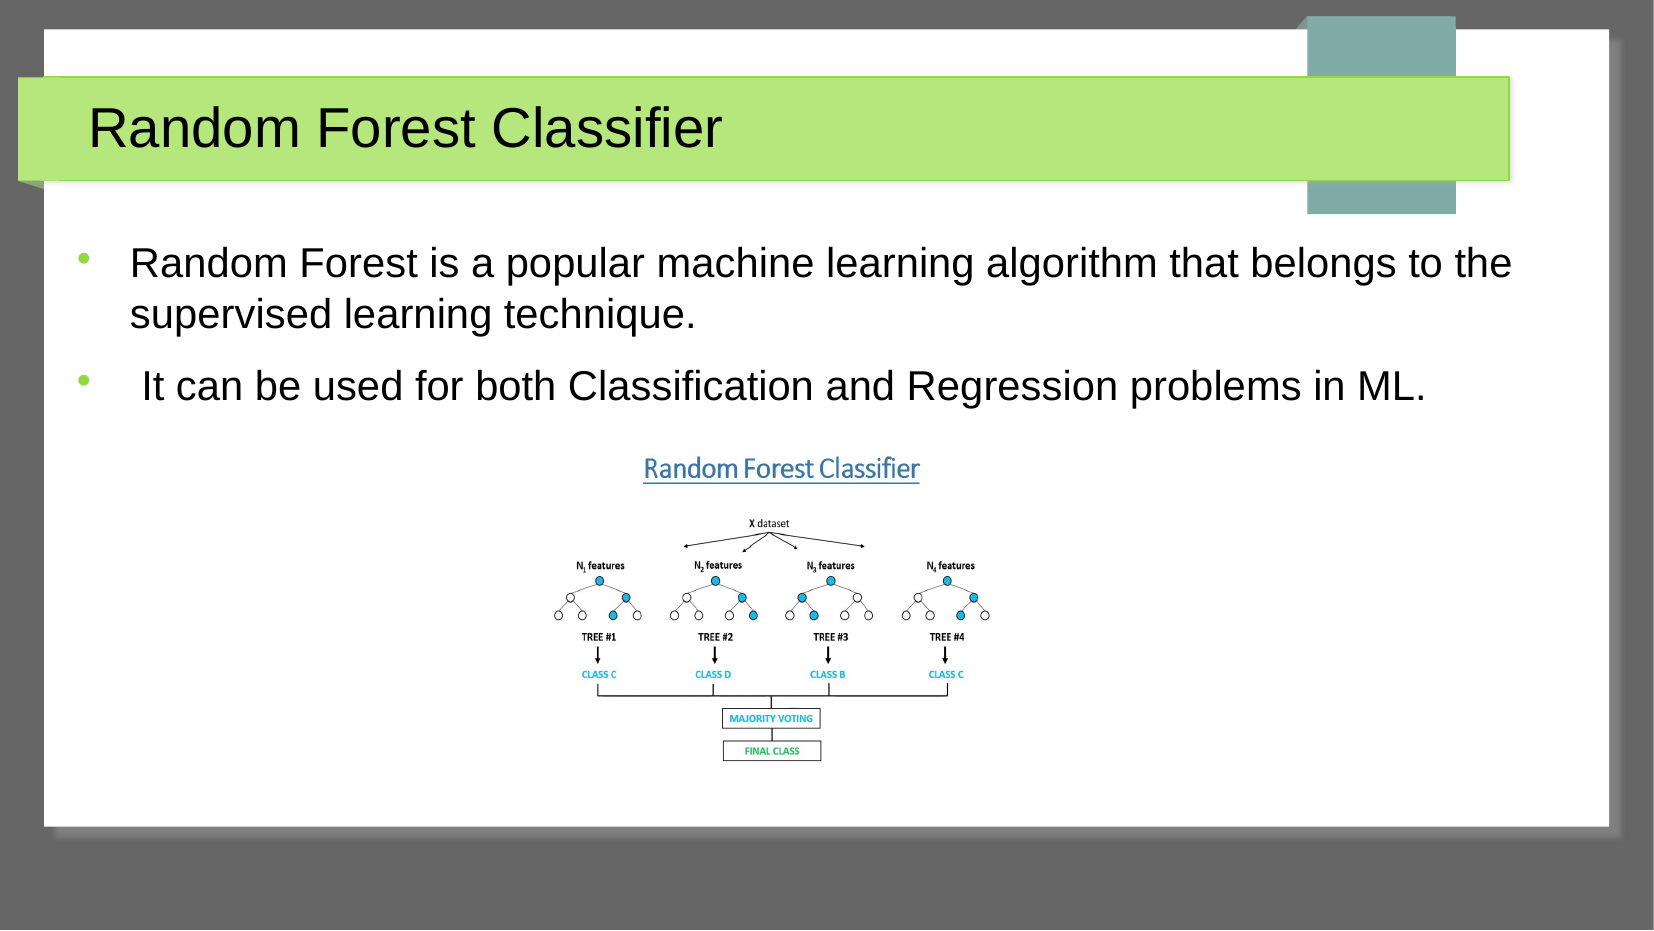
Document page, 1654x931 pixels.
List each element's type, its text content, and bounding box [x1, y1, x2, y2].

title Random Forest Classifier [88, 73, 1506, 178]
list Random Forest is a popular machine learning algorithm that belongs to the supervised learning technique. It can be used for both Classification and Regression problems in ML. [59, 236, 1536, 827]
picture [472, 413, 1090, 791]
